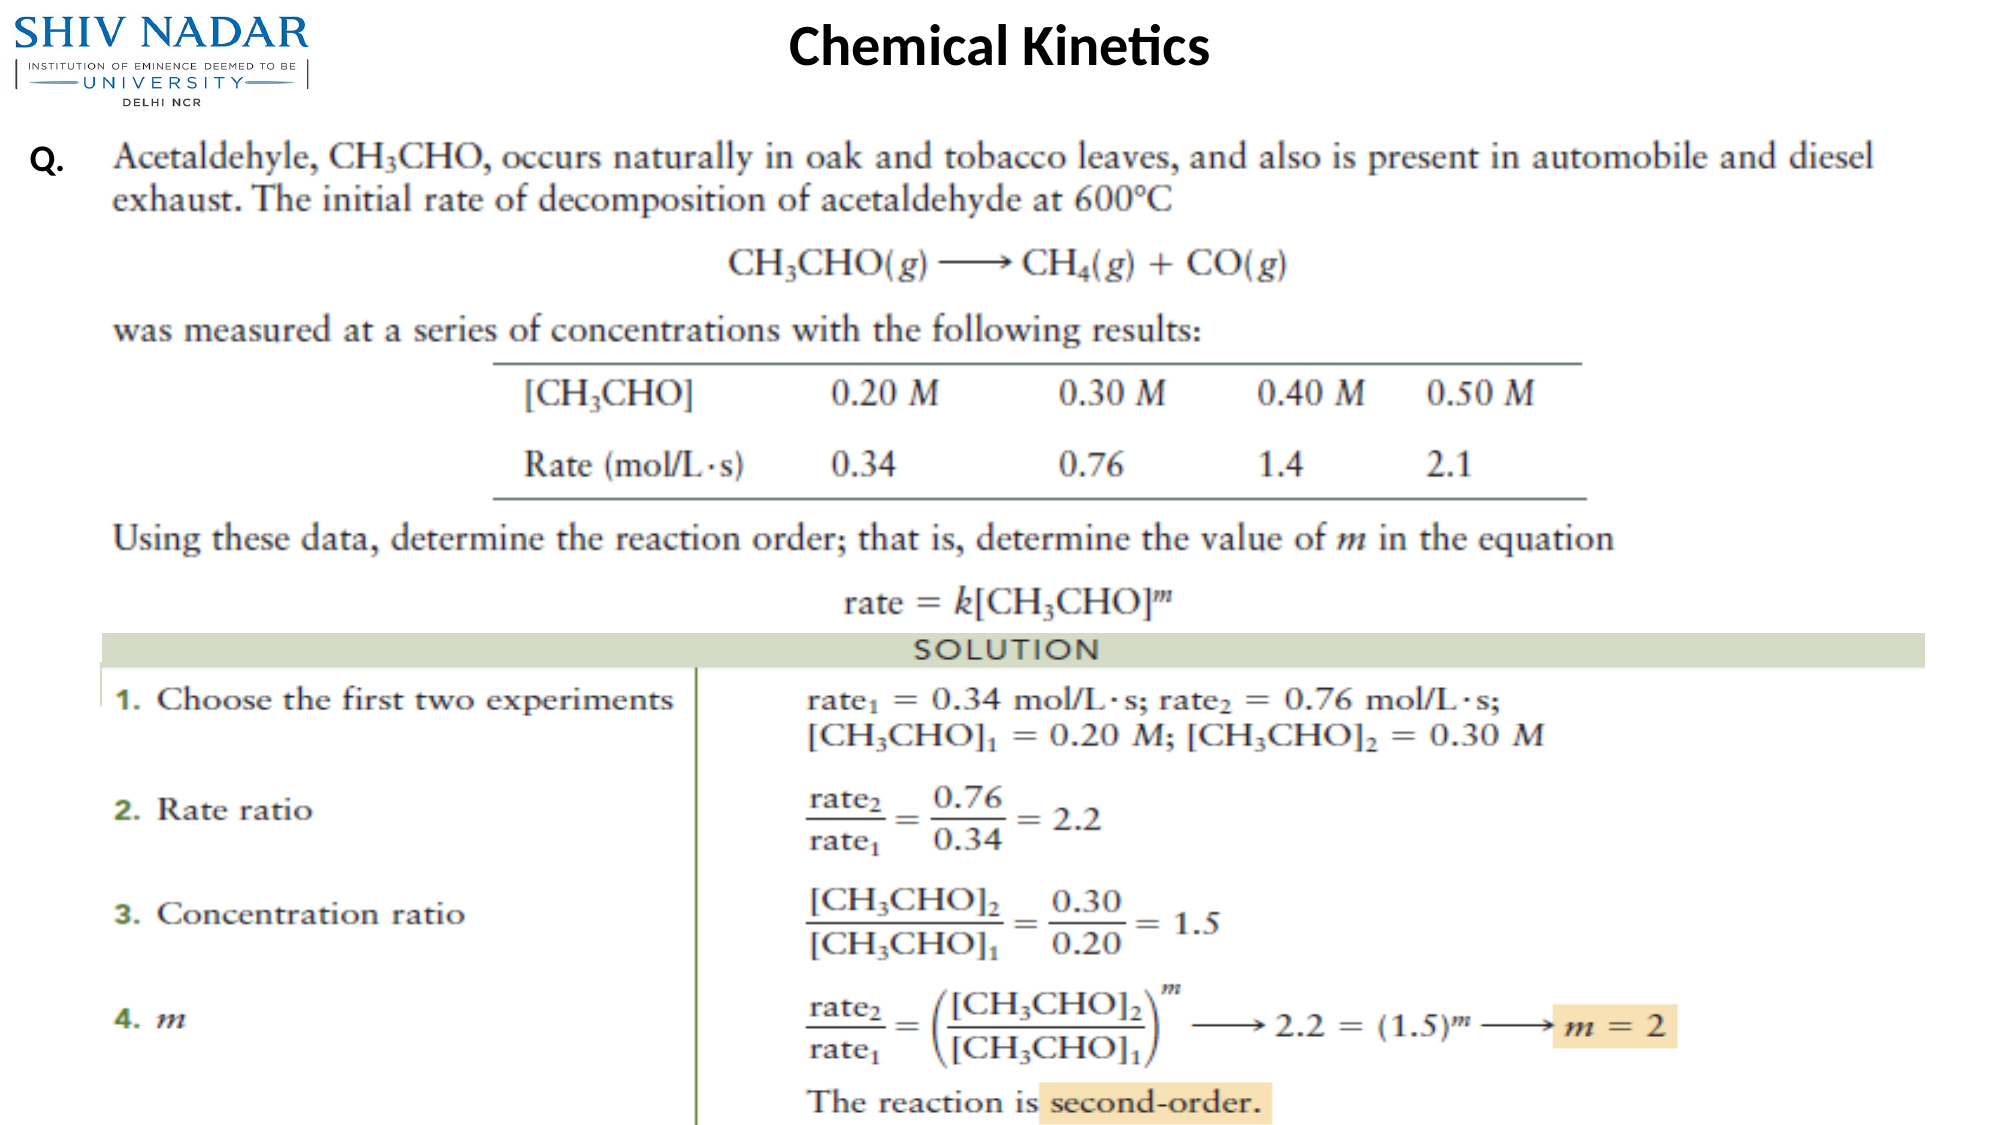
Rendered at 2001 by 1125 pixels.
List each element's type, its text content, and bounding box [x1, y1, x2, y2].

text_box Q. [14, 126, 81, 187]
picture [99, 124, 1926, 1125]
picture [0, 12, 325, 113]
text_box Chemical Kinetics [575, 0, 1425, 85]
